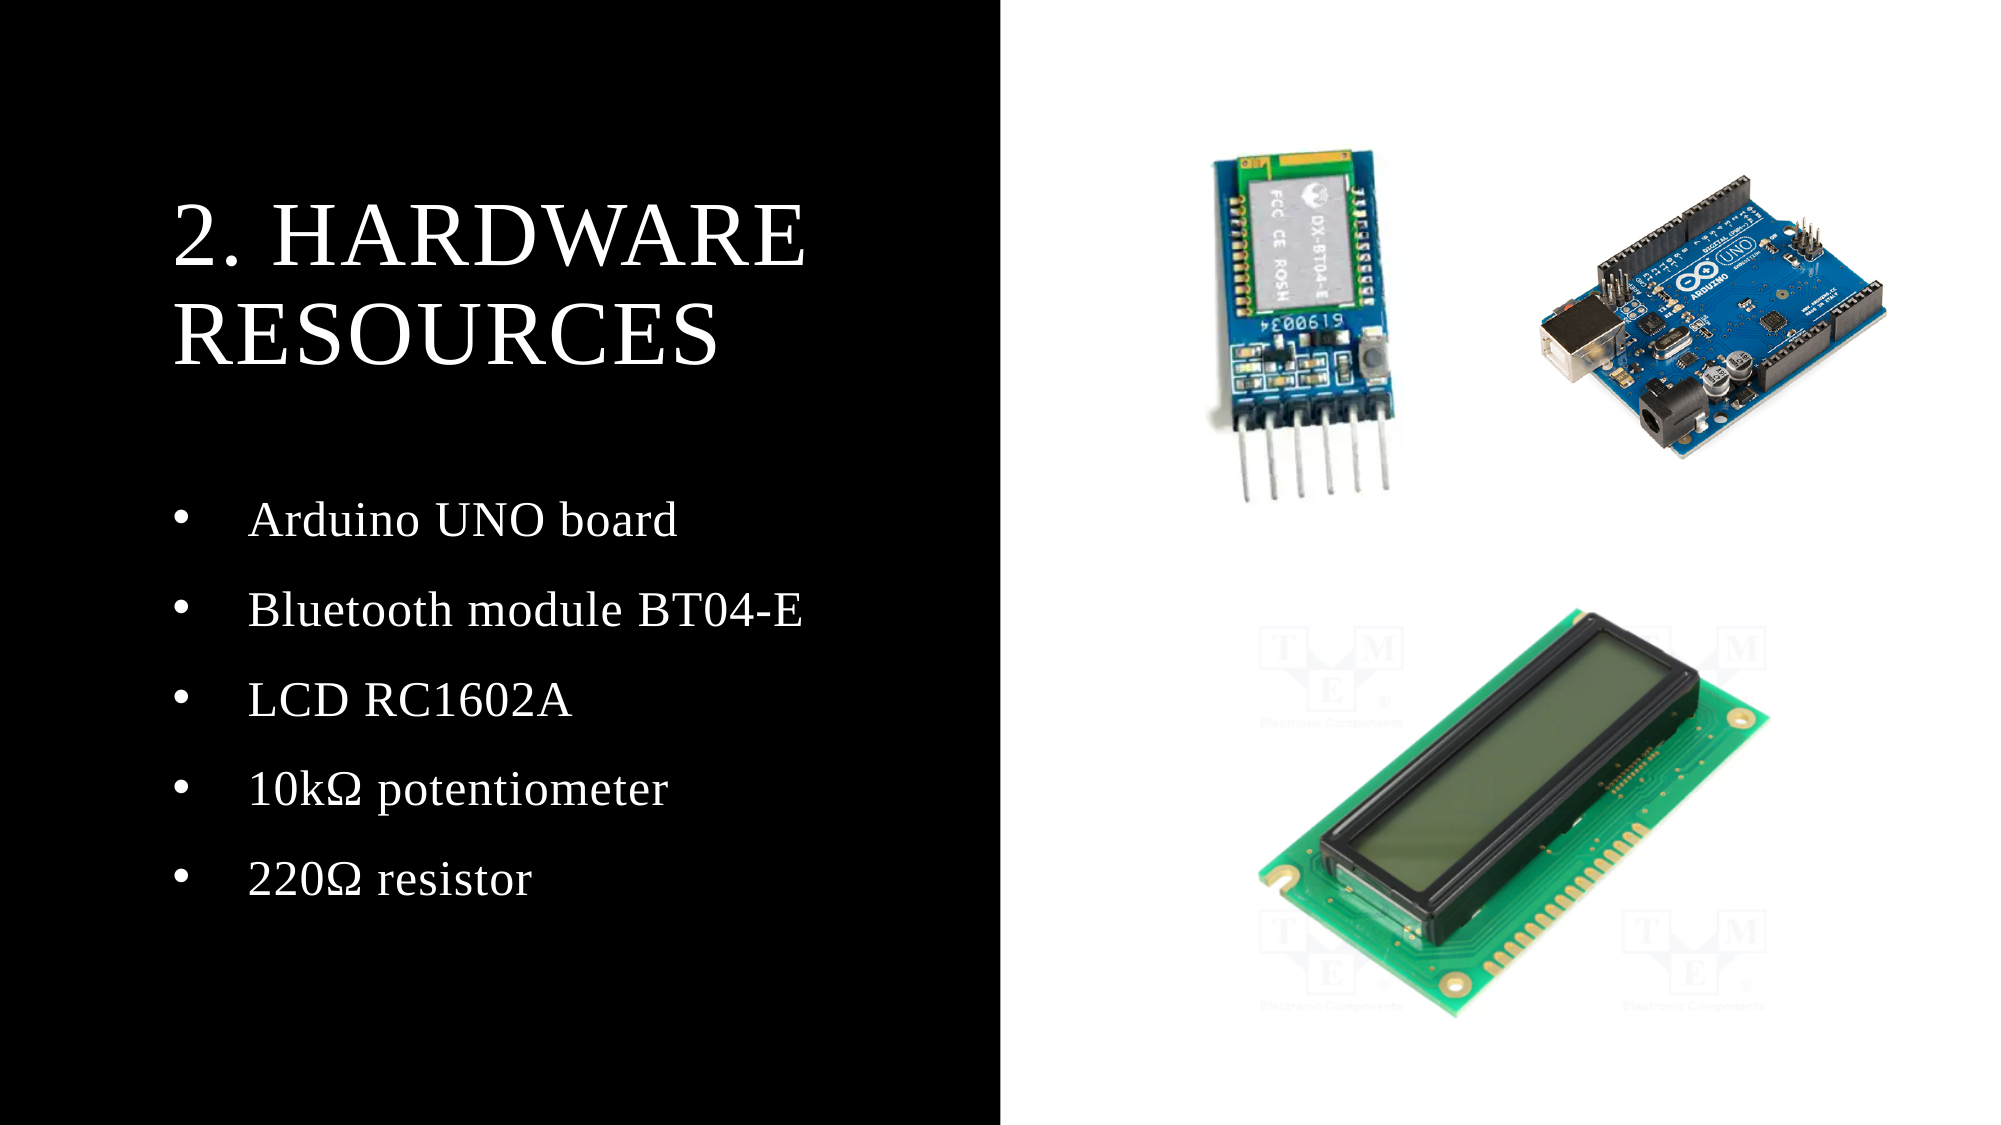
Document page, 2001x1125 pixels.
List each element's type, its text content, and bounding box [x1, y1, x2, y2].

text_box [0, 0, 999, 1125]
picture [1224, 602, 1775, 1021]
text_box [999, 0, 2000, 1125]
picture [1118, 104, 1455, 523]
list Arduino UNO board Bluetooth module BT04-E LCD RC1602A 10kΩ potentiometer 220Ω resistor [157, 478, 896, 1014]
title 2. Hardware Resources [157, 104, 896, 465]
picture [1531, 150, 1893, 478]
